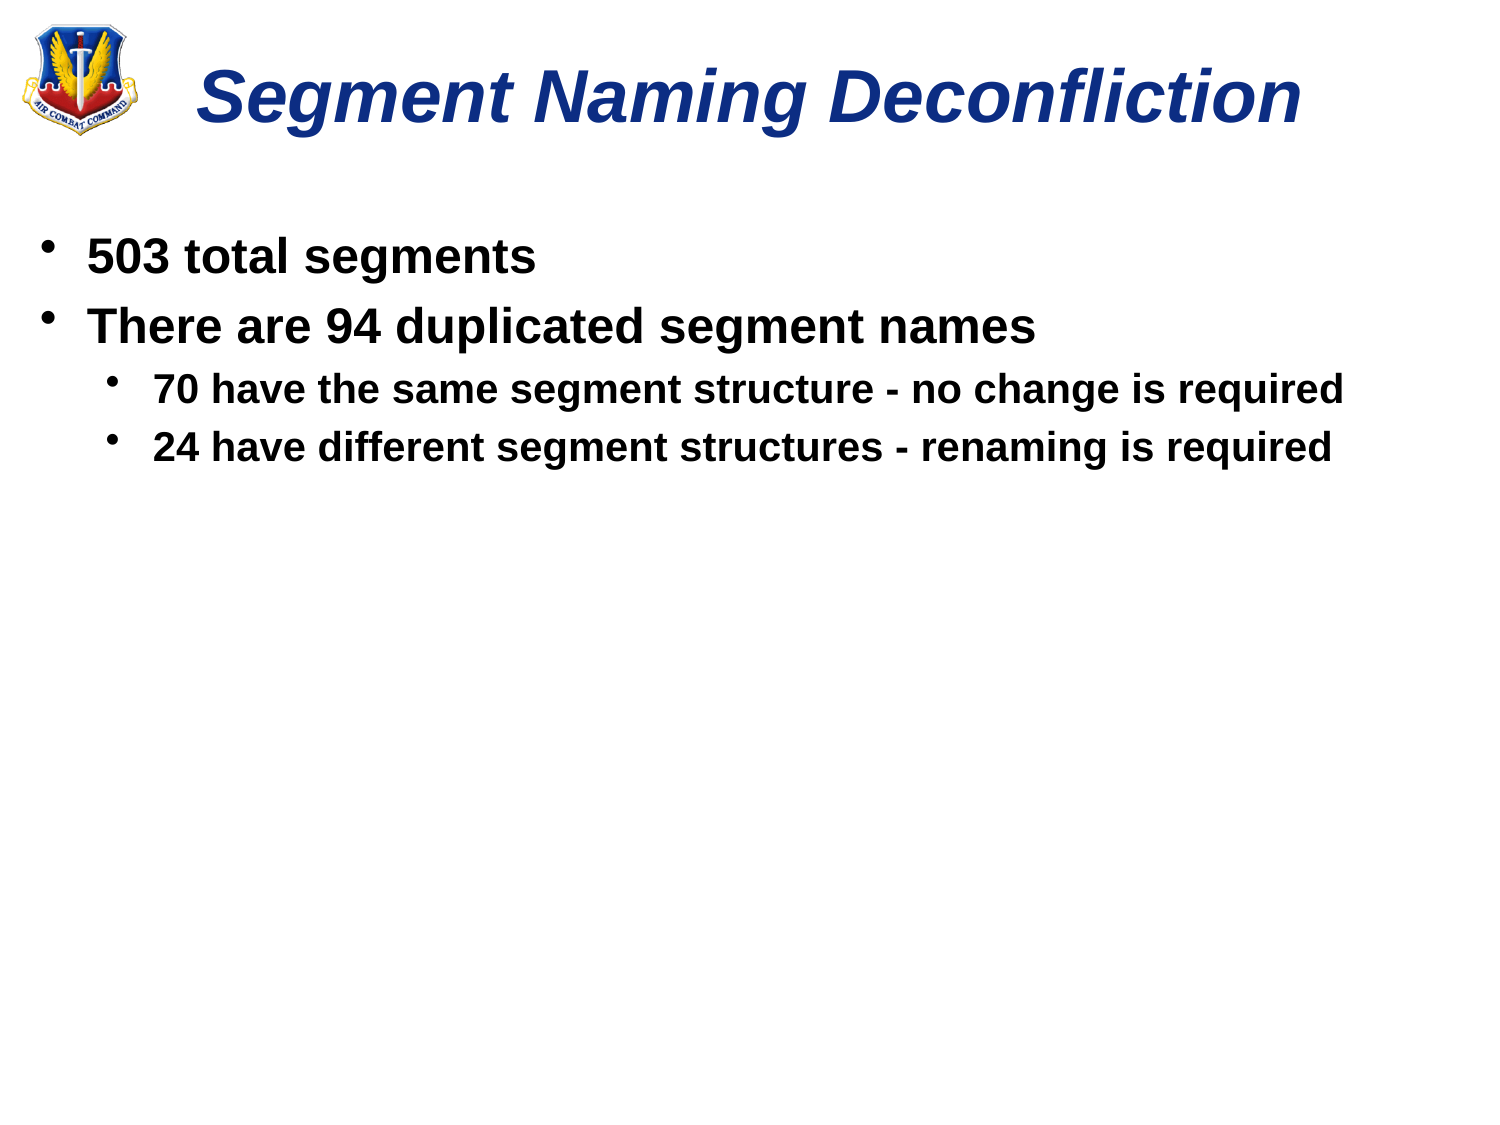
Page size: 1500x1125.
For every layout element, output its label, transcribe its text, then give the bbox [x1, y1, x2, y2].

list 503 total segments There are 94 duplicated segment names 70 have the same segment structure - no change is required 24 have different segment structures - renaming is required [24, 215, 1480, 1101]
title Segment Naming Deconfliction [74, 9, 1426, 176]
picture [22, 24, 74, 136]
